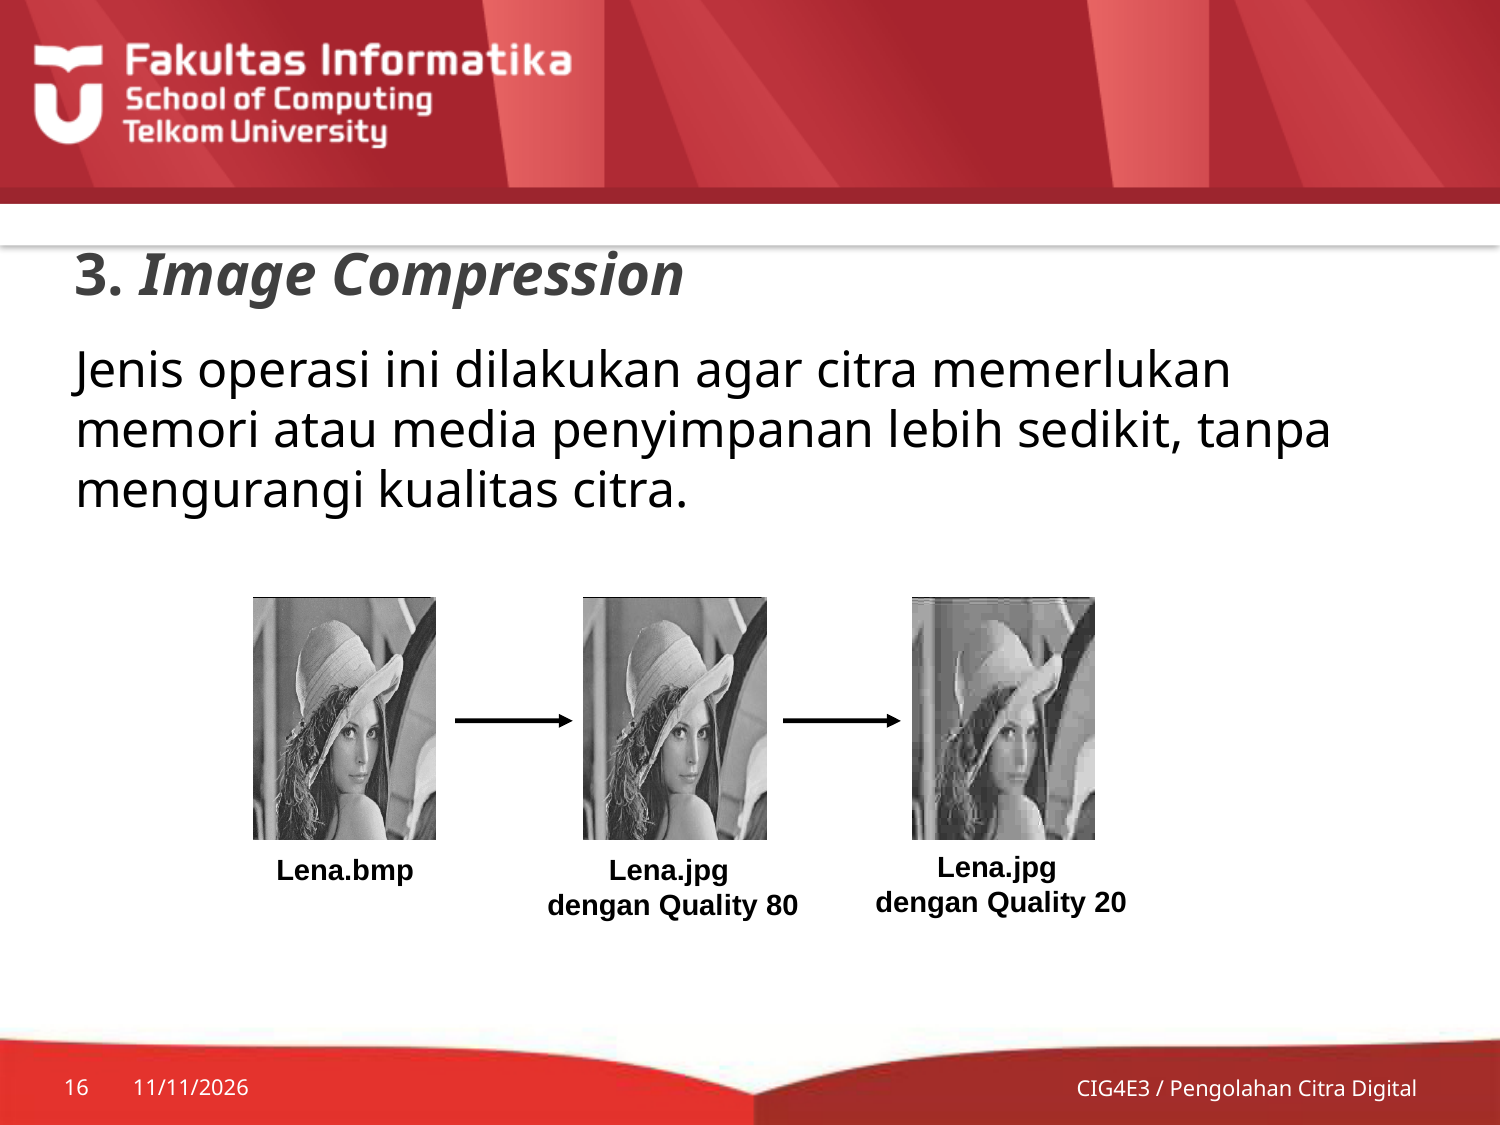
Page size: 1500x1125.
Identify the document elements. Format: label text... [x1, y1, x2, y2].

list Jenis operasi ini dilakukan agar citra memerlukan memori atau media penyimpanan lebih sedikit, tanpa mengurangi kualitas citra. [60, 329, 1426, 990]
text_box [64, 597, 1282, 930]
picture [0, 1024, 1500, 1125]
picture [0, 0, 1500, 203]
slide_number 16 [63, 1058, 123, 1119]
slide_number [132, 1058, 403, 1119]
title 3. Image Compression [59, 219, 1426, 325]
